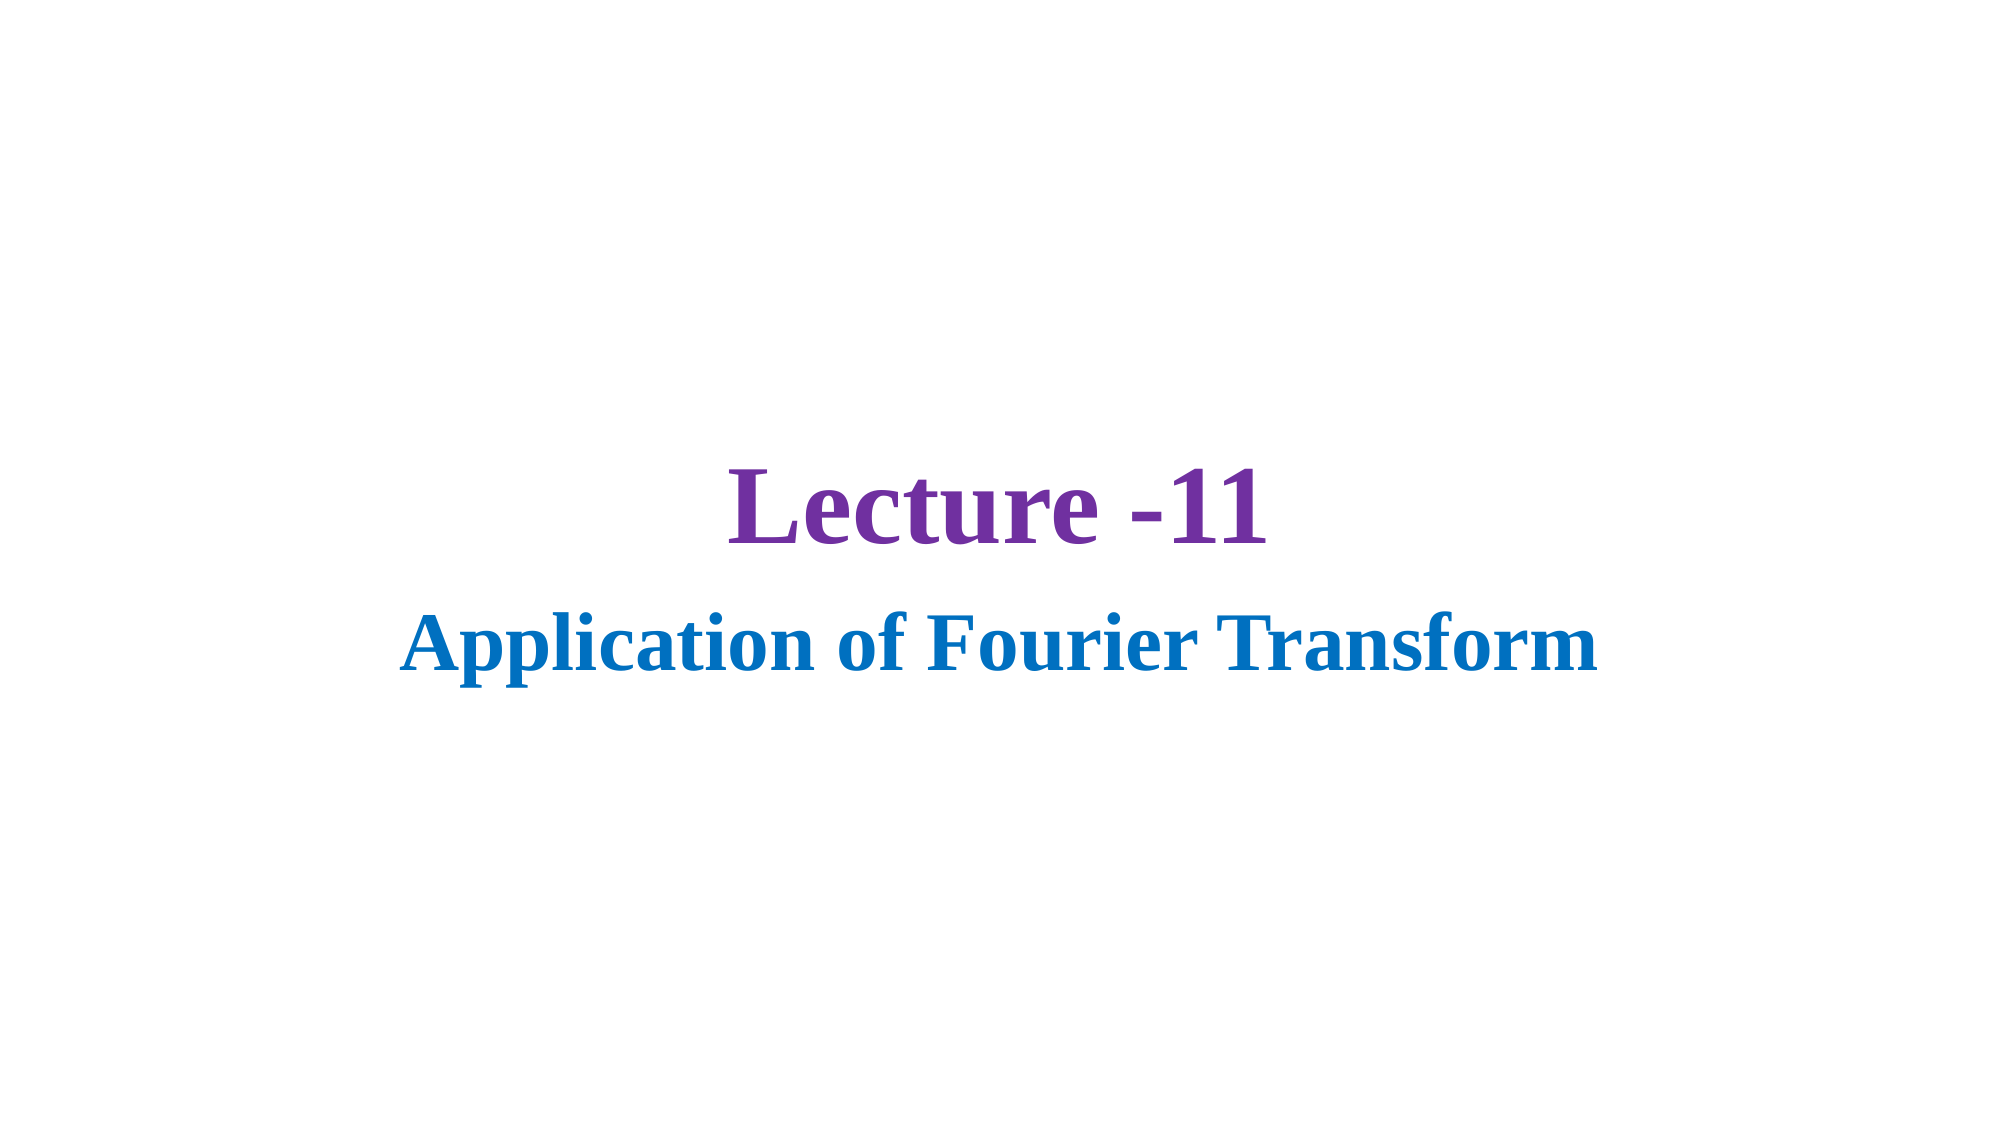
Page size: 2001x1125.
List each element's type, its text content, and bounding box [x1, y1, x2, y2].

subtitle Application of Fourier Transform [249, 590, 1750, 863]
title Lecture -11 [249, 184, 1750, 576]
